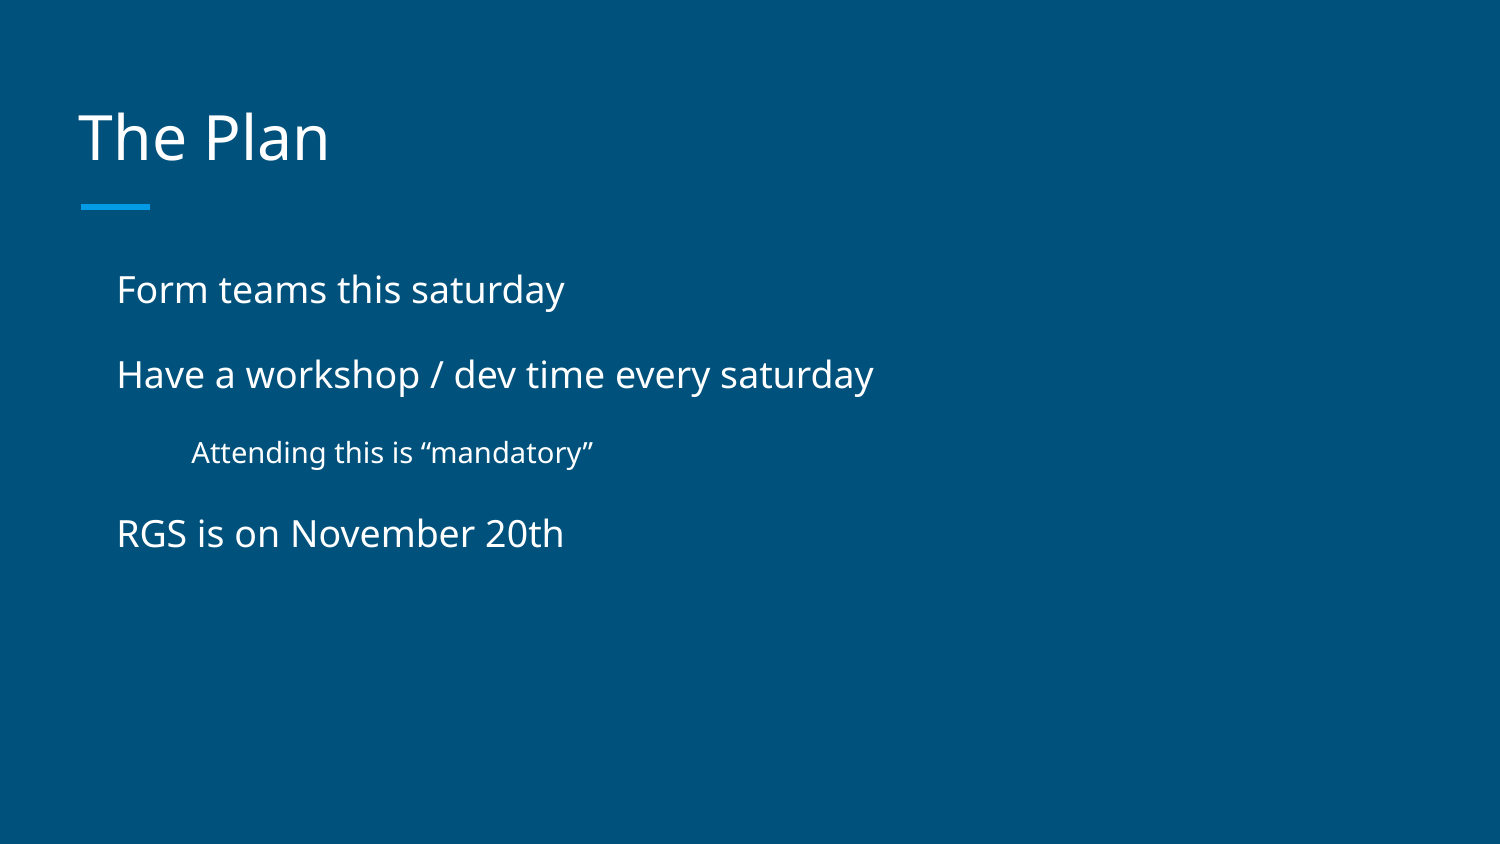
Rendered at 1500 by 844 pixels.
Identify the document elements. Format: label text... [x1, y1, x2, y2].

list Form teams this saturday Have a workshop / dev time every saturday Attending this is “mandatory” RGS is on November 20th [63, 244, 1437, 750]
title The Plan [63, 75, 1437, 188]
